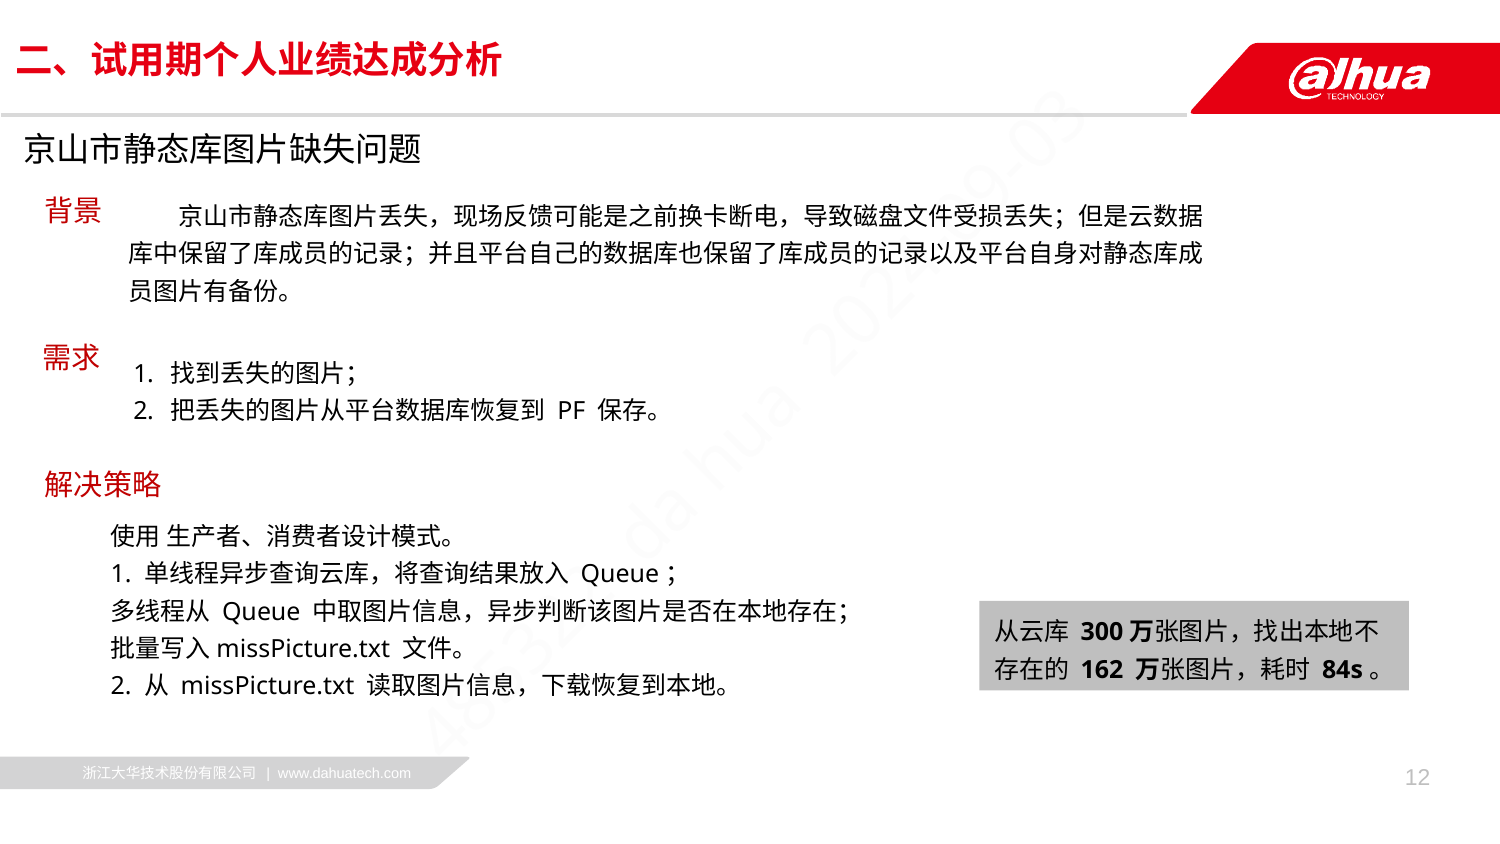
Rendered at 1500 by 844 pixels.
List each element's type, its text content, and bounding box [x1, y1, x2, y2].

text_box 找到丢失的图片； 把丢失的图片从平台数据库恢复到 PF 保存。 [118, 342, 688, 433]
text_box 京山市静态库图片丢失，现场反馈可能是之前换卡断电，导致磁盘文件受损丢失；但是云数据库中保留了库成员的记录；并且平台自己的数据库也保留了库成员的记录以及平台自身对静态库成员图片有备份。 [113, 185, 1237, 313]
text_box 使用 生产者、消费者设计模式。 1. 单线程异步查询云库，将查询结果放入 Queue； 多线程从 Queue 中取图片信息，异步判断该图片是否在本地存在； 批量写入missPicture.txt 文件。 2. 从 missPicture.txt 读取图片信息，下载恢复到本地。 [95, 505, 878, 708]
text_box 解决策略 [30, 458, 177, 509]
text_box 背景 [29, 184, 119, 235]
text_box 京山市静态库图片缺失问题 [8, 120, 438, 176]
text_box 从云库 300万张图片，找出本地不 存在的 162 万张图片，耗时 84s。 [979, 600, 1409, 691]
title 二、试用期个人业绩达成分析 [0, 28, 1350, 186]
text_box 需求 [27, 331, 116, 382]
